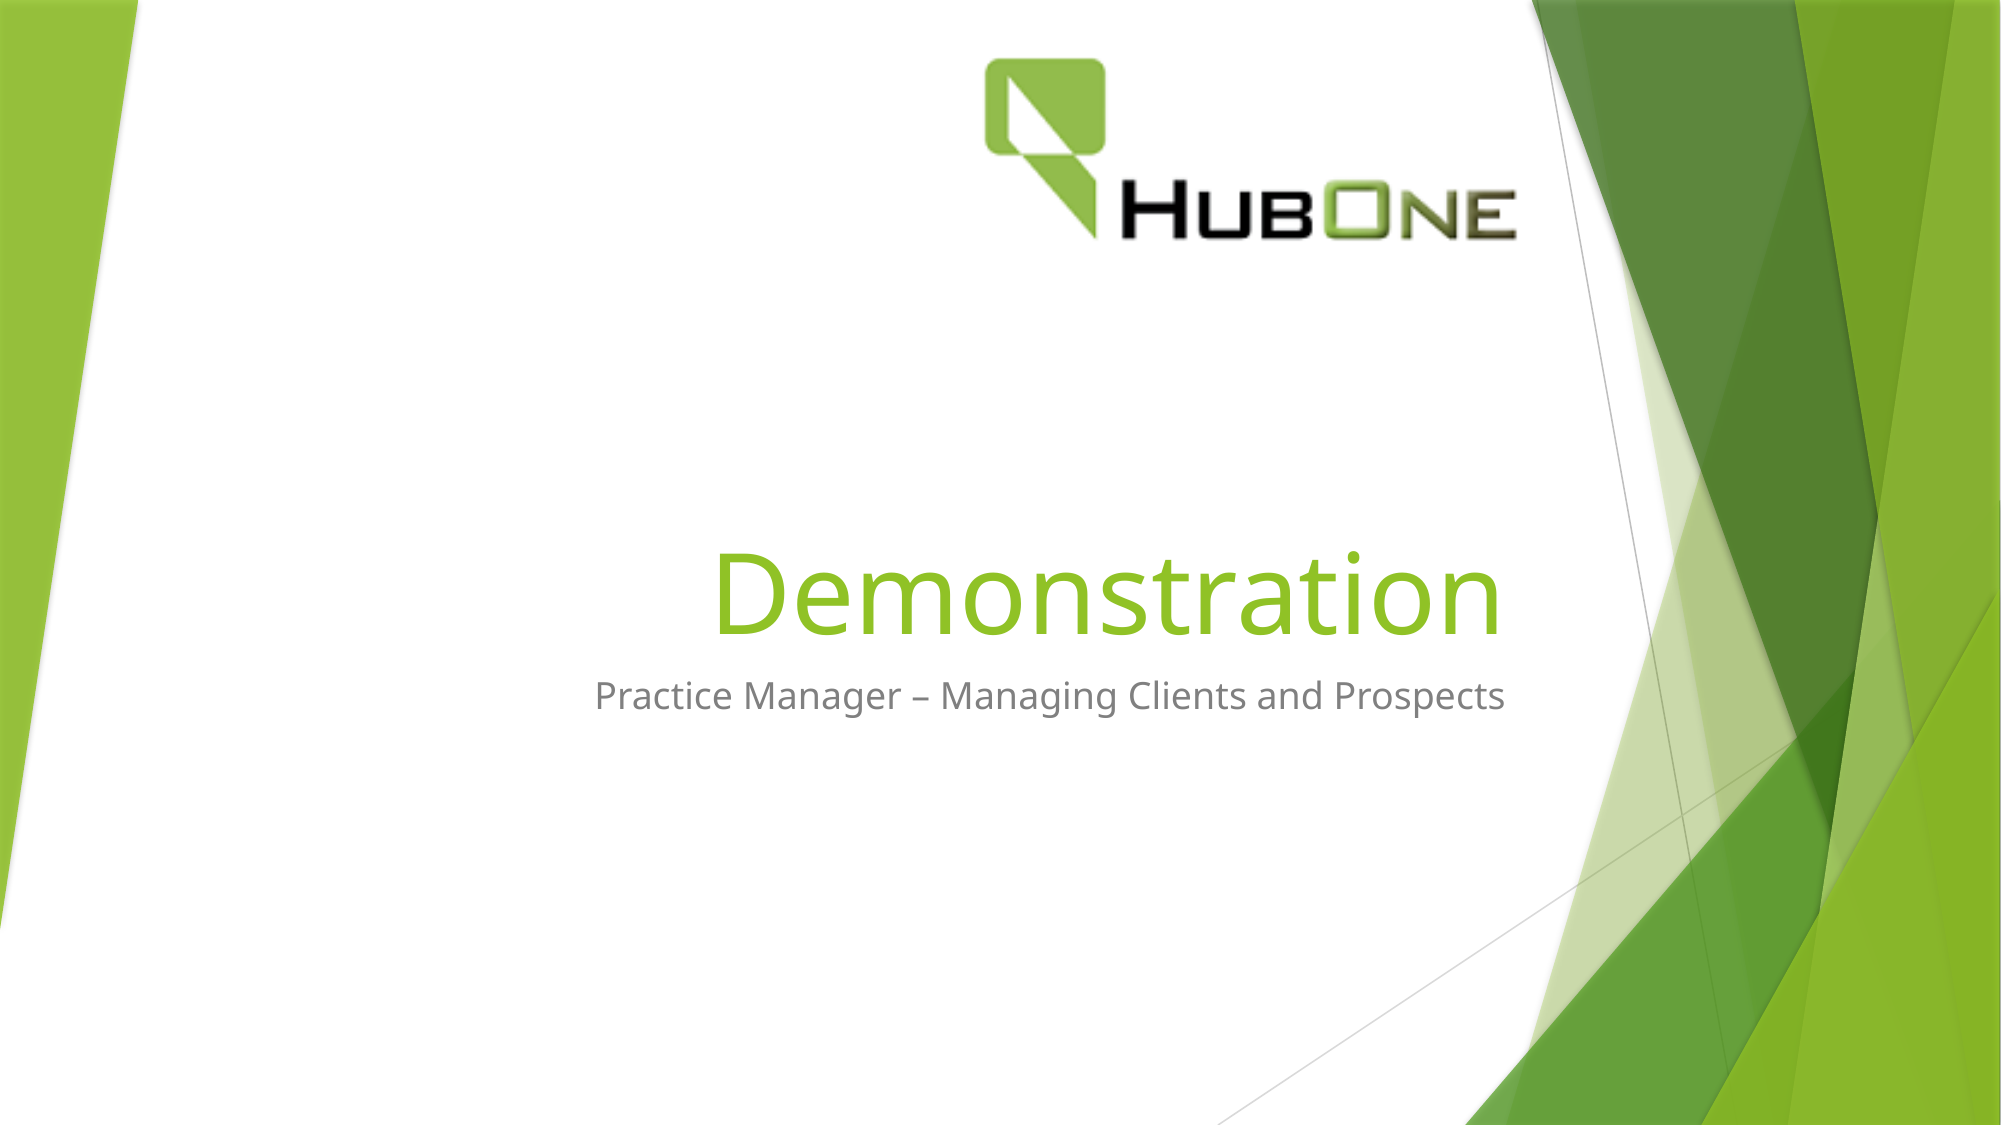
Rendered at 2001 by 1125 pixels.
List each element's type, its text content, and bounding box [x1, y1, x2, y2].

picture [981, 57, 1522, 246]
subtitle Practice Manager – Managing Clients and Prospects [247, 664, 1522, 845]
title Demonstration [247, 394, 1522, 664]
